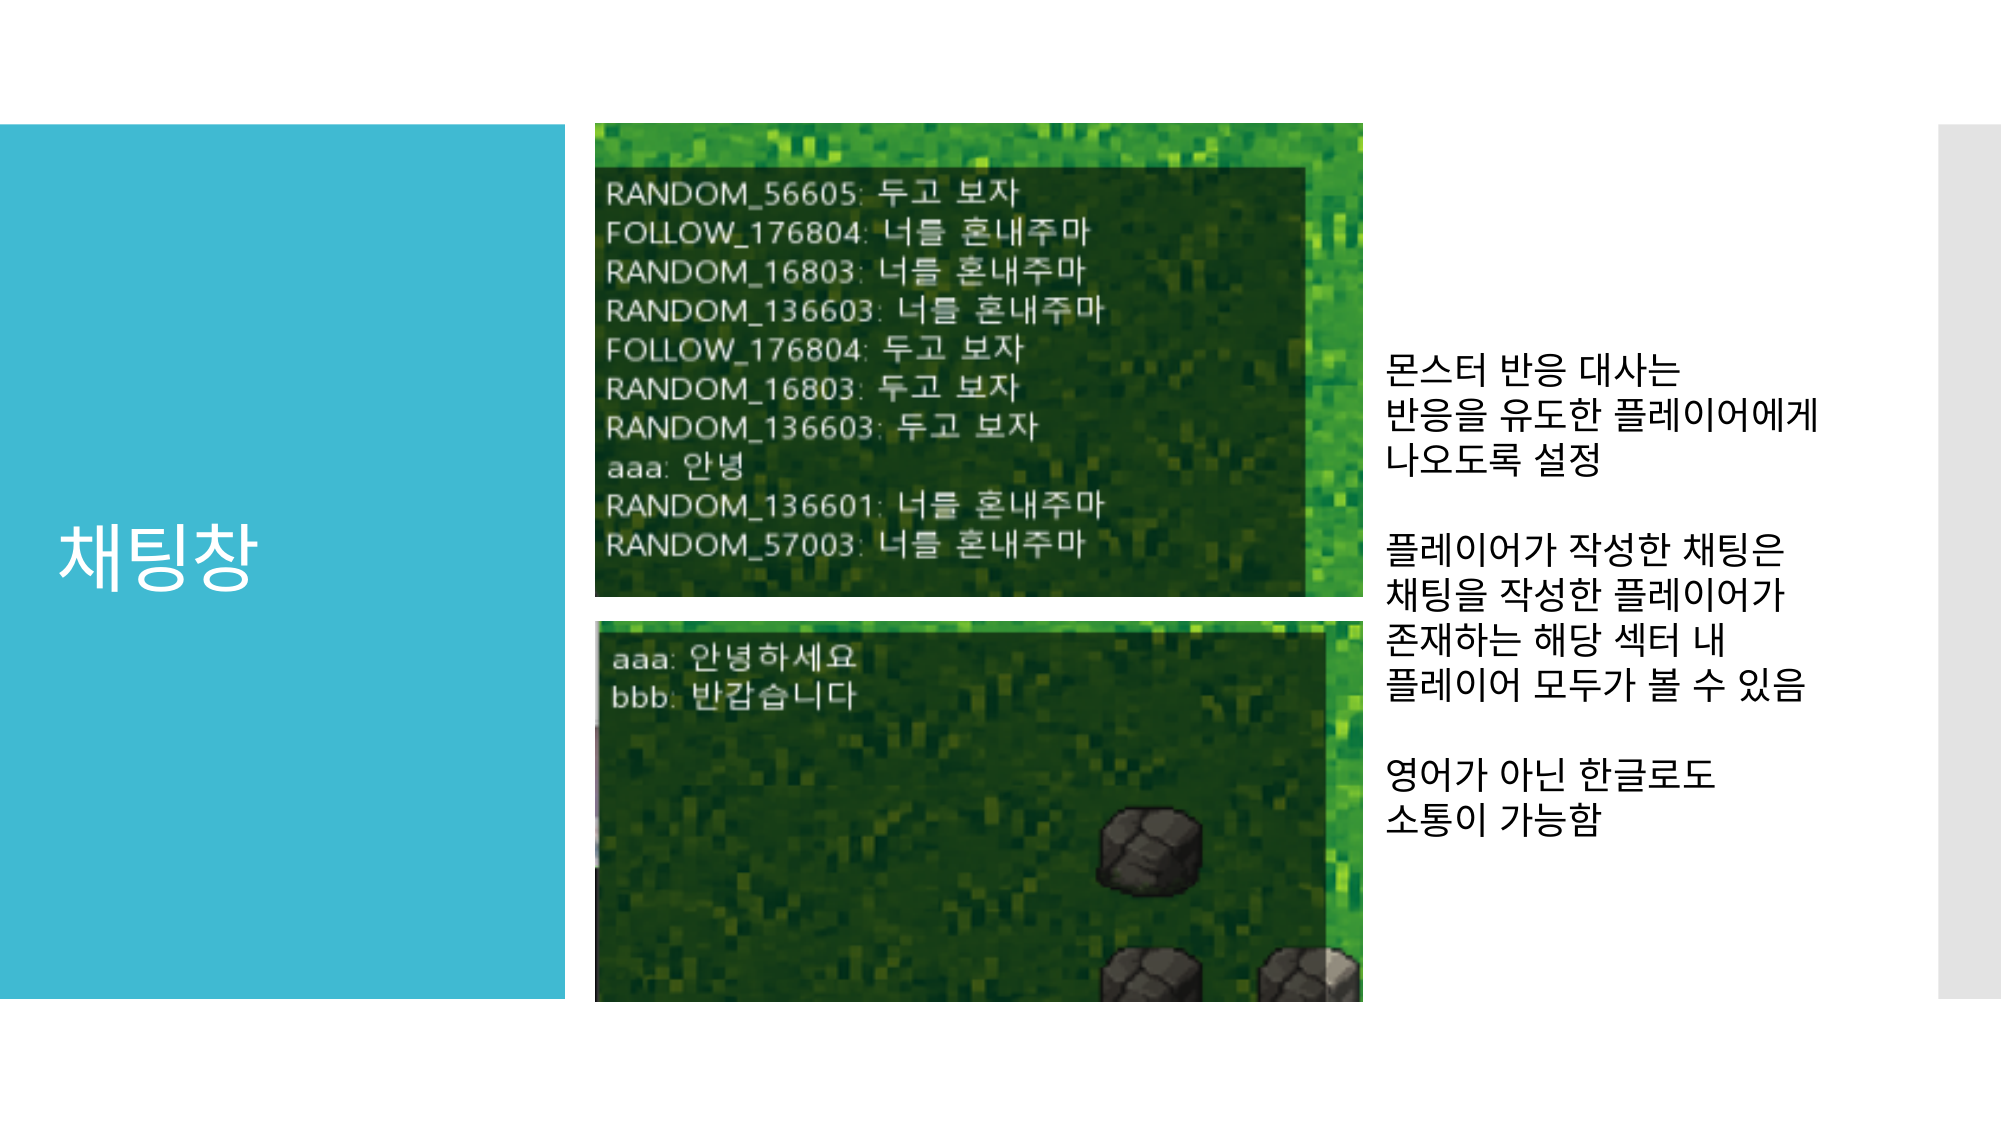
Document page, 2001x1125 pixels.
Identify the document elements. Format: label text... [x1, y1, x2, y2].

title 채팅창 [41, 184, 525, 940]
text_box 몬스터 반응 대사는 반응을 유도한 플레이어에게 나오도록 설정 플레이어가 작성한 채팅은 채팅을 작성한 플레이어가 존재하는 해당 섹터 내 플레이어 모두가 볼 수 있음 영어가 아닌 한글로도 소통이 가능함 [1370, 339, 1878, 849]
picture [595, 621, 1363, 1002]
picture [595, 123, 1364, 598]
